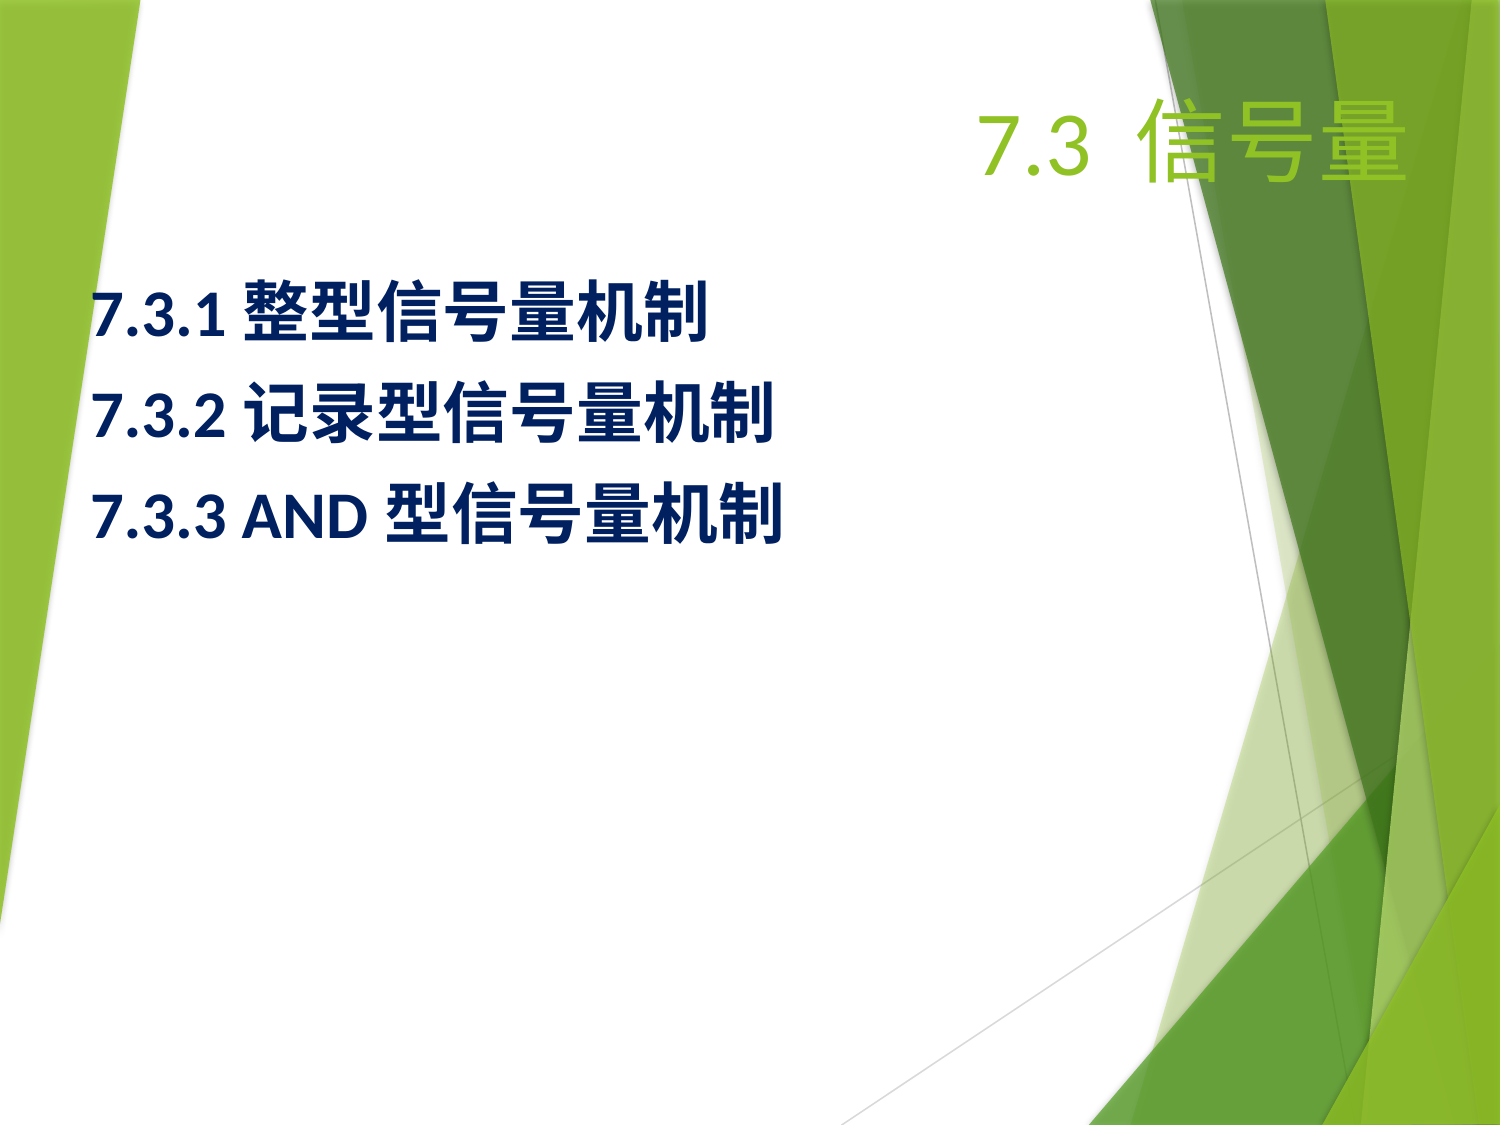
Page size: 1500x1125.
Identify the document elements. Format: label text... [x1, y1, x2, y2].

subtitle 7.3.1整型信号量机制 7.3.2记录型信号量机制 7.3.3 AND型信号量机制 [75, 262, 1425, 1005]
slide_number [886, 991, 999, 1051]
title 7.3 信号量 [75, 45, 1425, 233]
